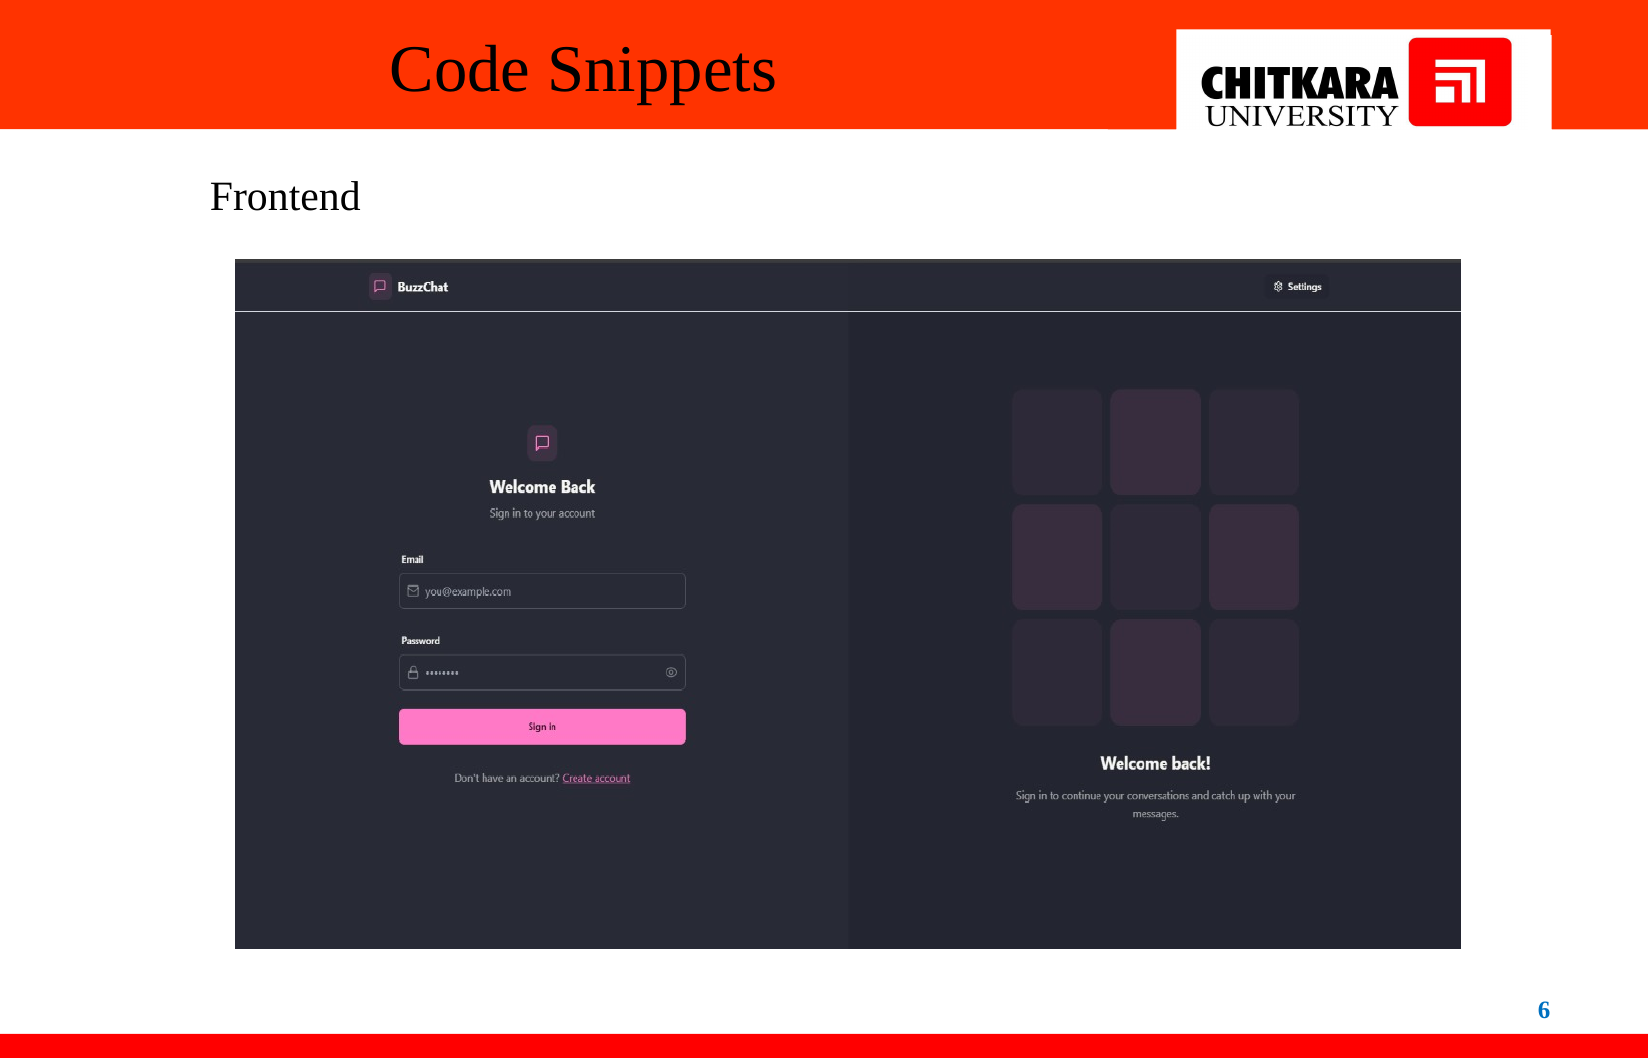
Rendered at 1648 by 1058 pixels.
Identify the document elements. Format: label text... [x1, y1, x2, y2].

slide_number 6 [1180, 979, 1566, 1037]
picture [1180, 35, 1528, 130]
picture [234, 259, 1461, 949]
title Code Snippets [0, 0, 1168, 130]
text_box Frontend [194, 161, 1020, 227]
